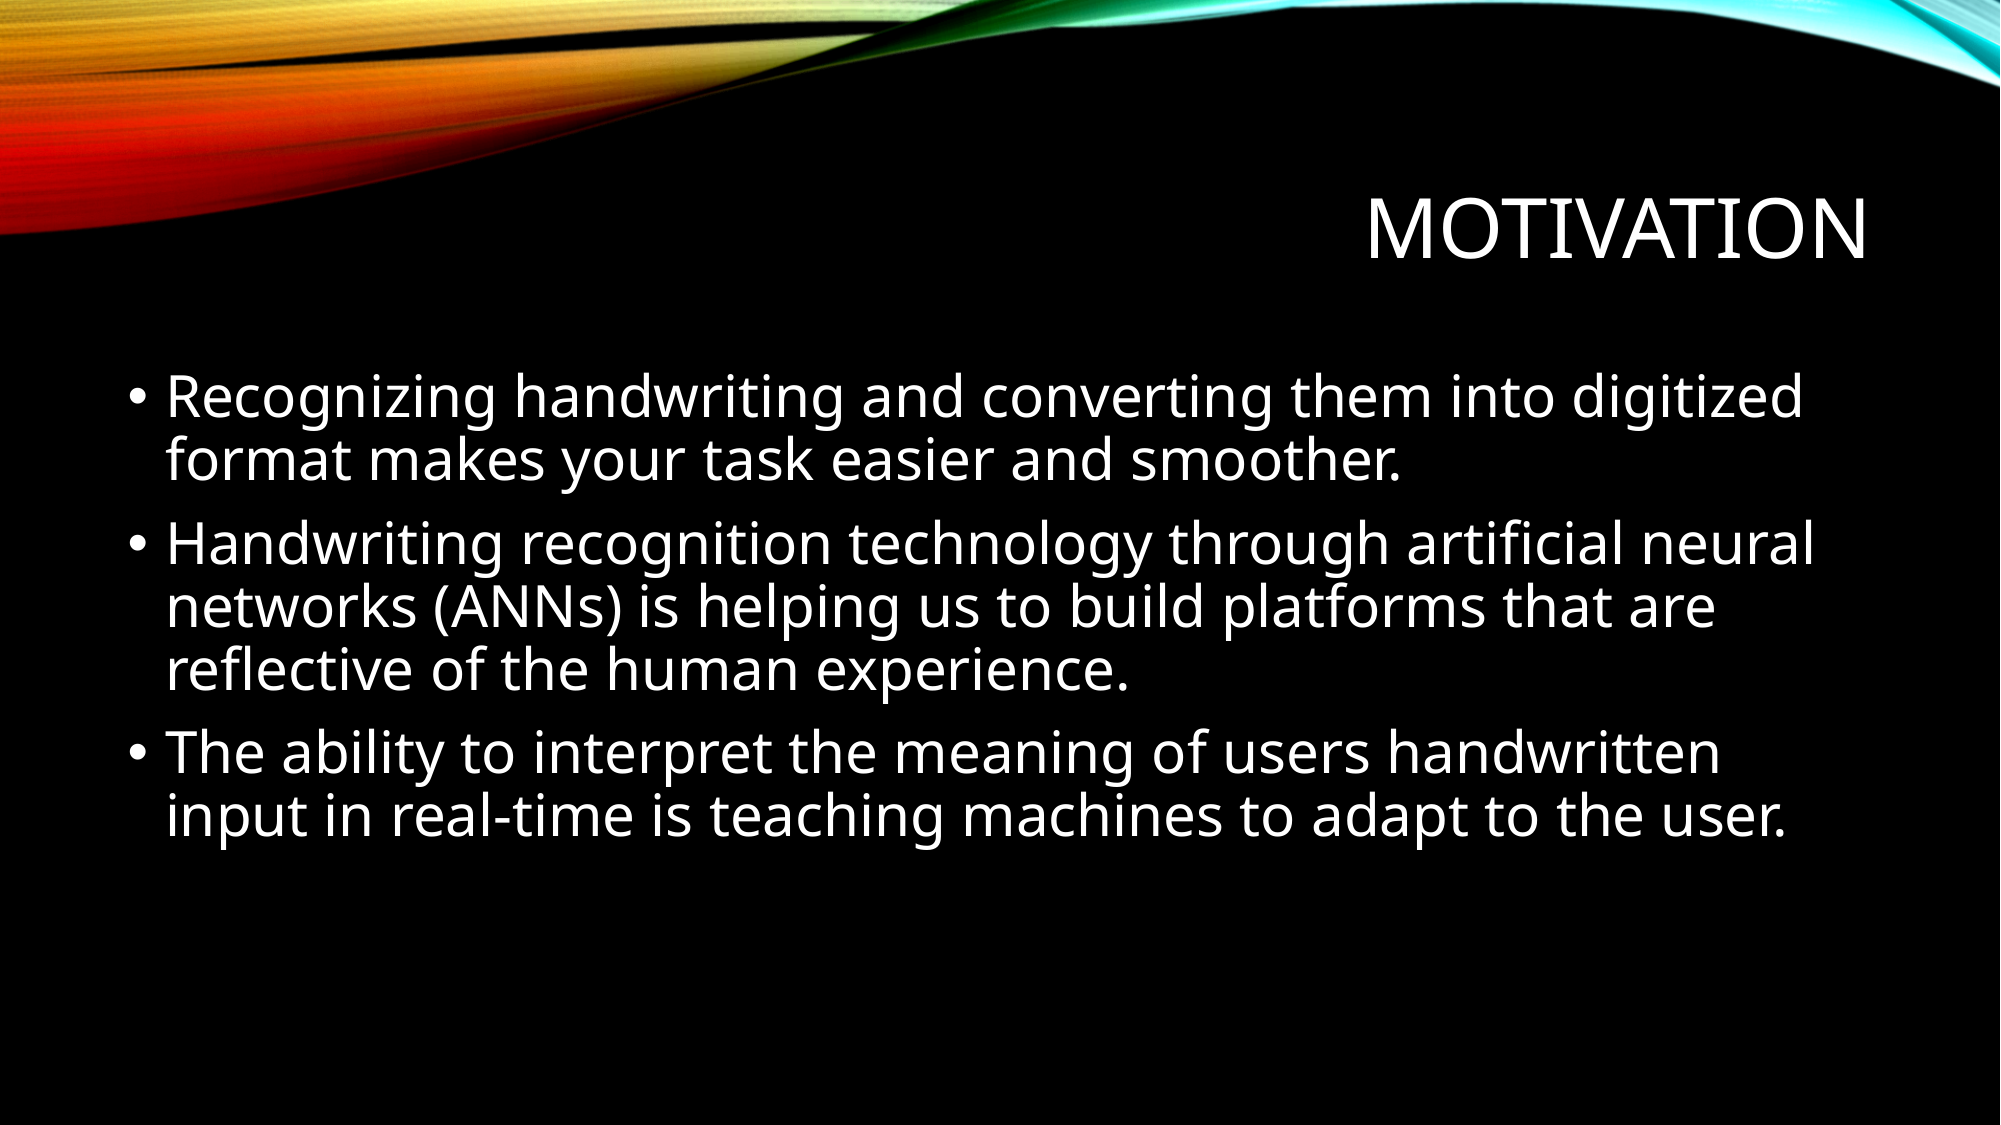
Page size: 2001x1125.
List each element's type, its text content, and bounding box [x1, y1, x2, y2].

list Recognizing handwriting and converting them into digitized format makes your task easier and smoother. Handwriting recognition technology through artificial neural networks (ANNs) is helping us to build platforms that are reflective of the human experience. The ability to interpret the meaning of users handwritten input in real-time is teaching machines to adapt to the user. [112, 360, 1888, 1021]
title MOTIVATION [474, 125, 1888, 338]
picture [0, 0, 2000, 237]
